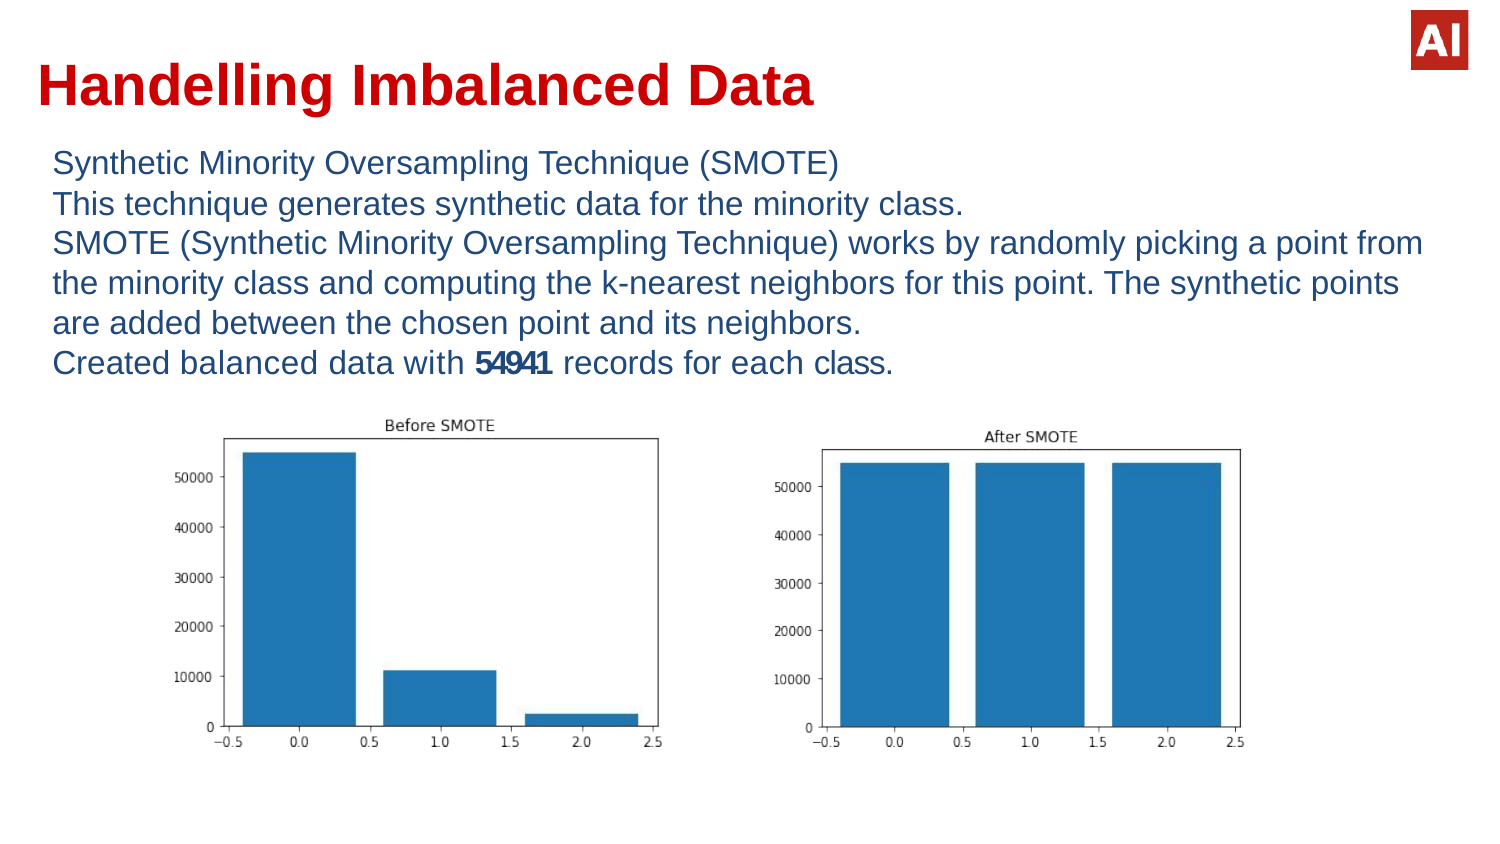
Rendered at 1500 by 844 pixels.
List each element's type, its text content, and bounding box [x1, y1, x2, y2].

title Handelling Imbalanced Data [37, 46, 963, 134]
text_box Synthetic Minority Oversampling Technique (SMOTE) This technique generates synthetic data for the minority class. SMOTE (Synthetic Minority Oversampling Technique) works by randomly picking a point from the minority class and computing the k-nearest neighbors for this point. The synthetic points are added between the chosen point and its neighbors. Created balanced data with 54941 records for each class. [37, 134, 1463, 389]
text_box [774, 421, 1245, 747]
text_box [174, 409, 663, 747]
picture [1411, 10, 1469, 70]
